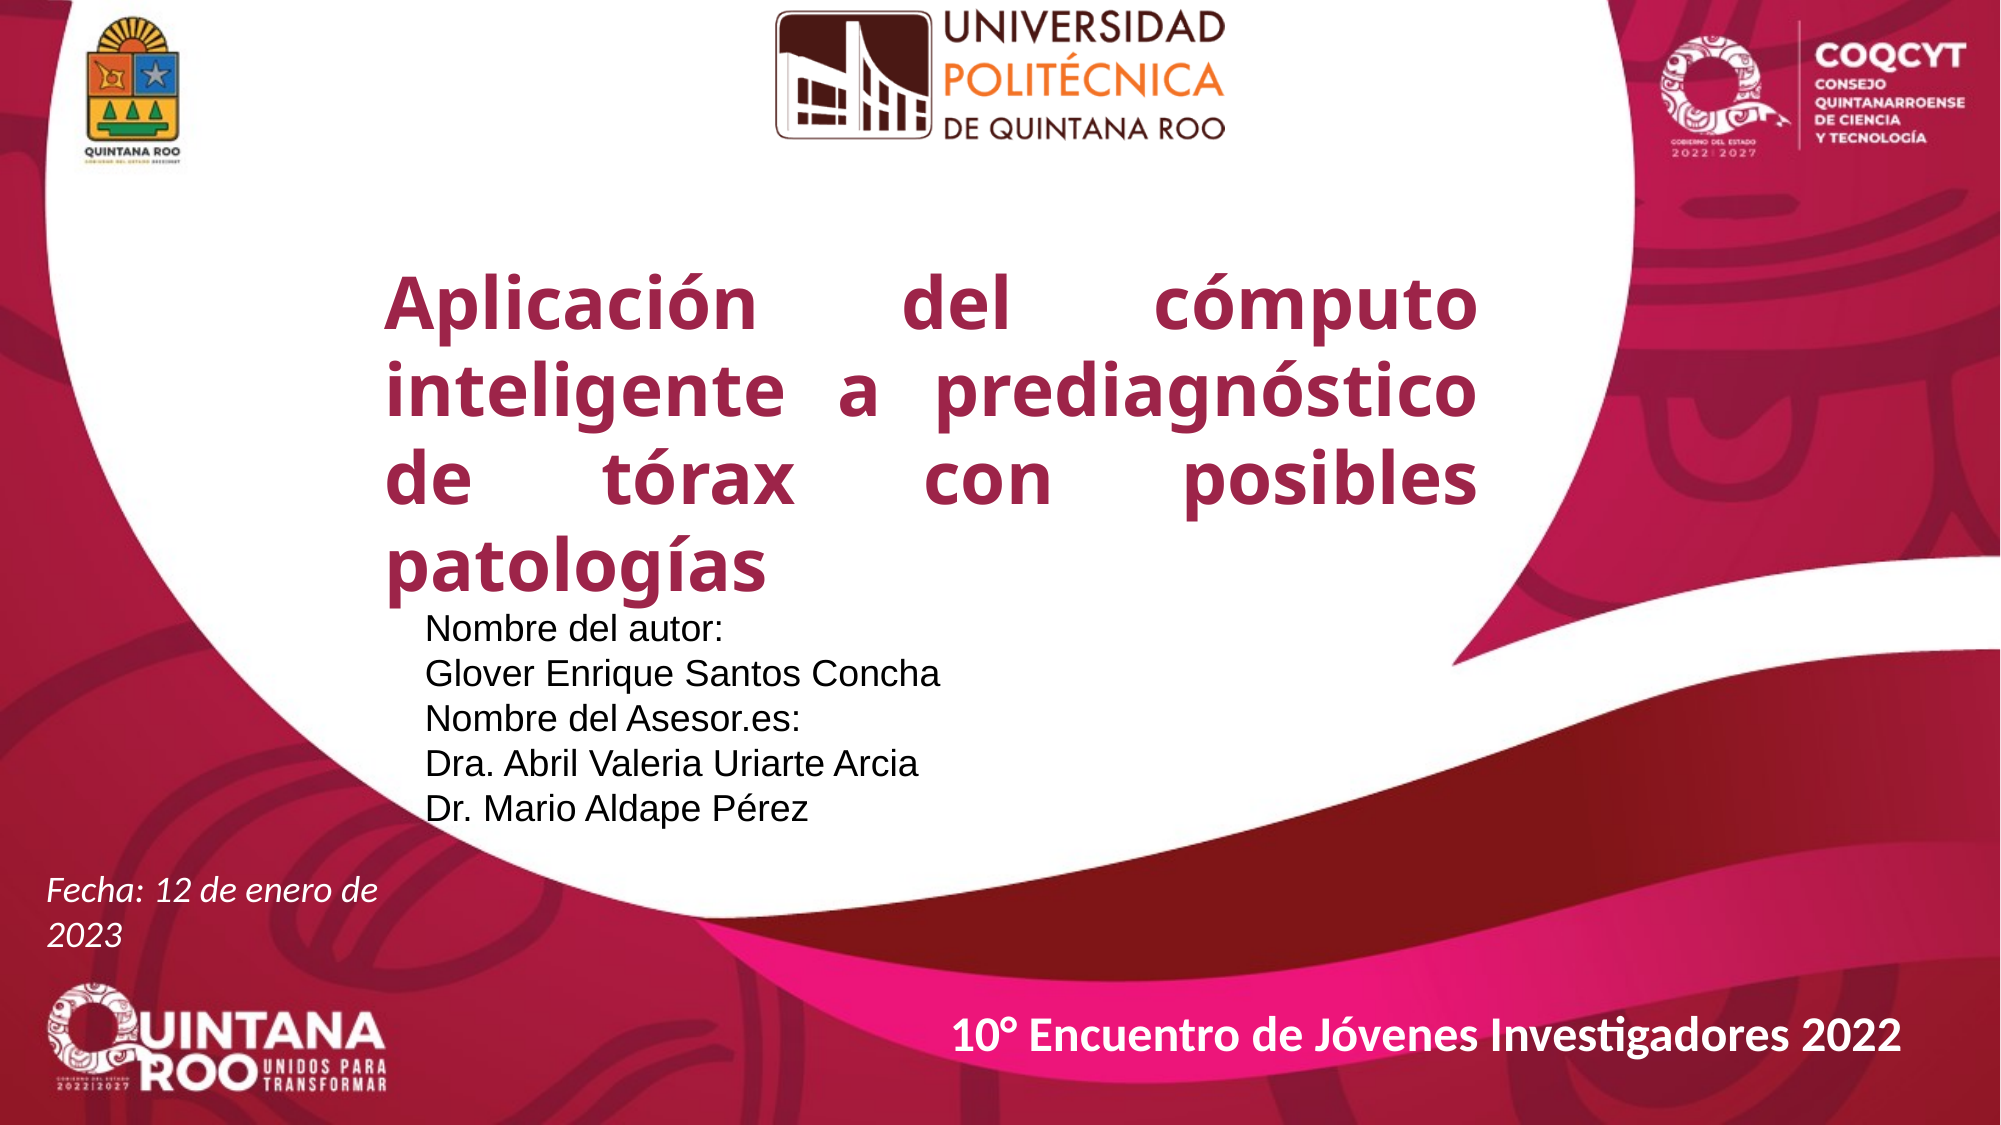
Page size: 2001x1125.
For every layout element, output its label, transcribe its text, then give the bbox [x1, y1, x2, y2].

text_box 10° Encuentro de Jóvenes Investigadores 2022 [812, 993, 1923, 1119]
text_box Aplicación del cómputo inteligente a prediagnóstico de tórax con posibles patologías [377, 248, 1488, 722]
text_box Nombre del autor: Glover Enrique Santos Concha Nombre del Asesor.es: Dra. Abril Valeria Uriarte Arcia Dr. Mario Aldape Pérez [409, 722, 986, 836]
picture [0, 0, 2001, 1125]
text_box Fecha: 12 de enero de 2023 [31, 857, 469, 963]
